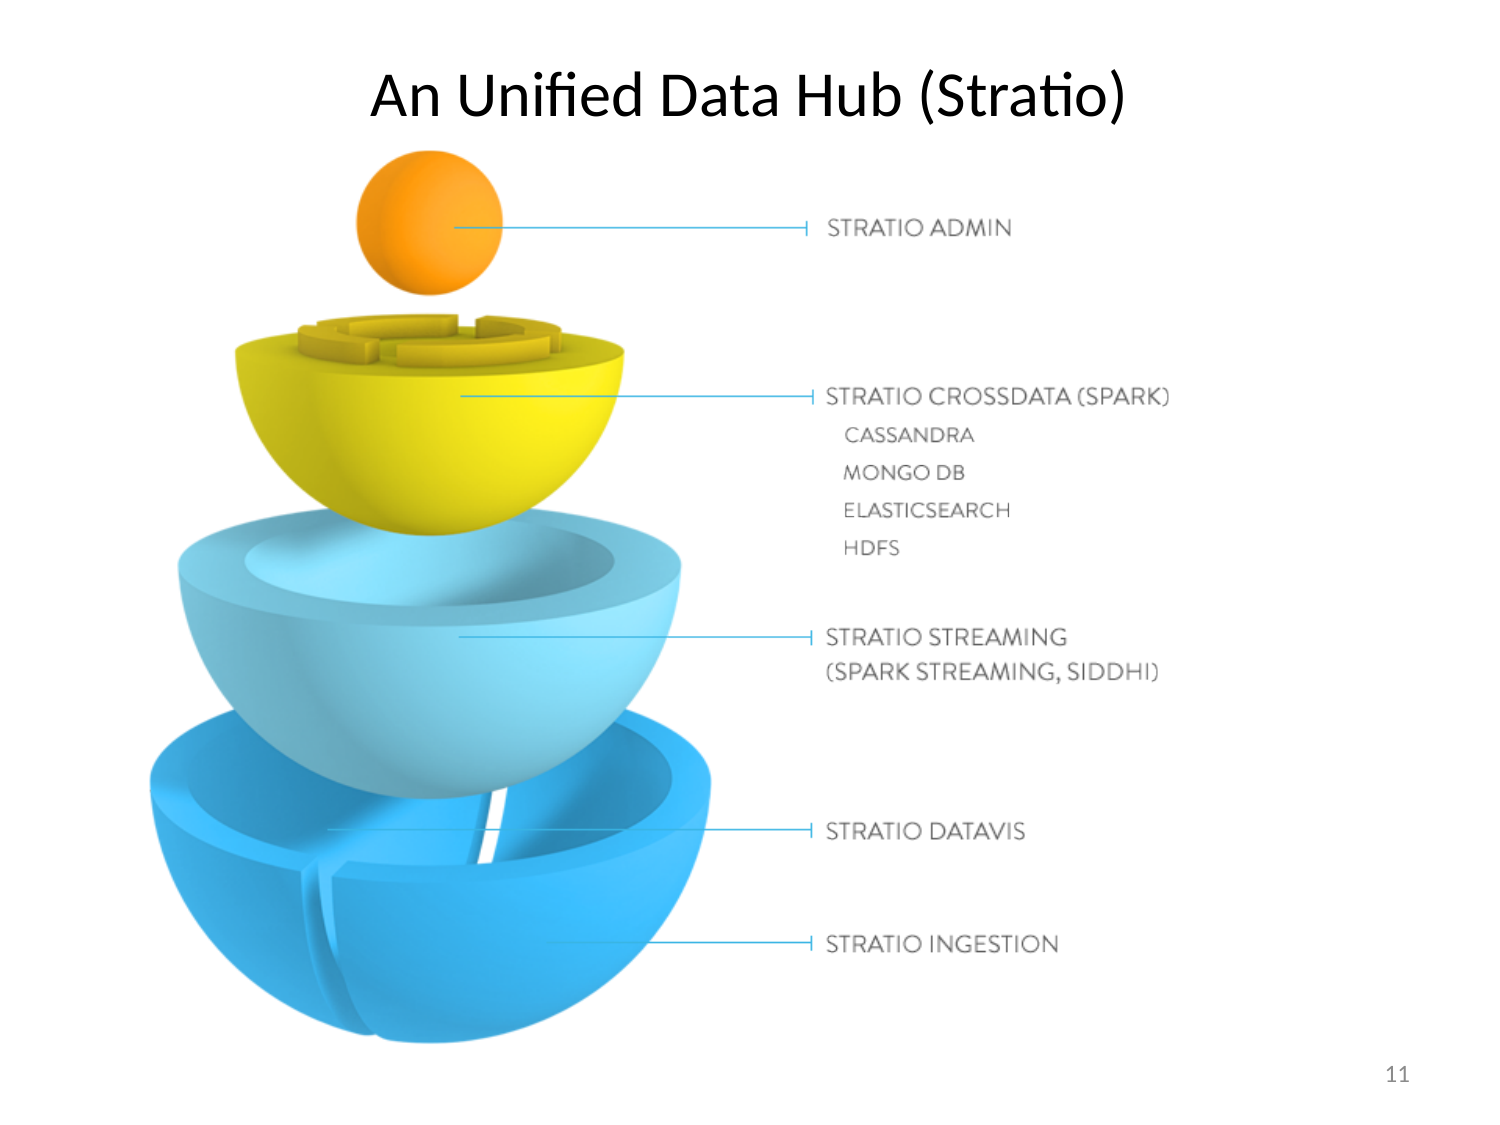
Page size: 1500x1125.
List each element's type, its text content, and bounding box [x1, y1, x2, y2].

picture [137, 149, 1244, 1094]
title An Unified Data Hub (Stratio) [75, 45, 1425, 138]
slide_number 11 [1237, 1042, 1425, 1103]
